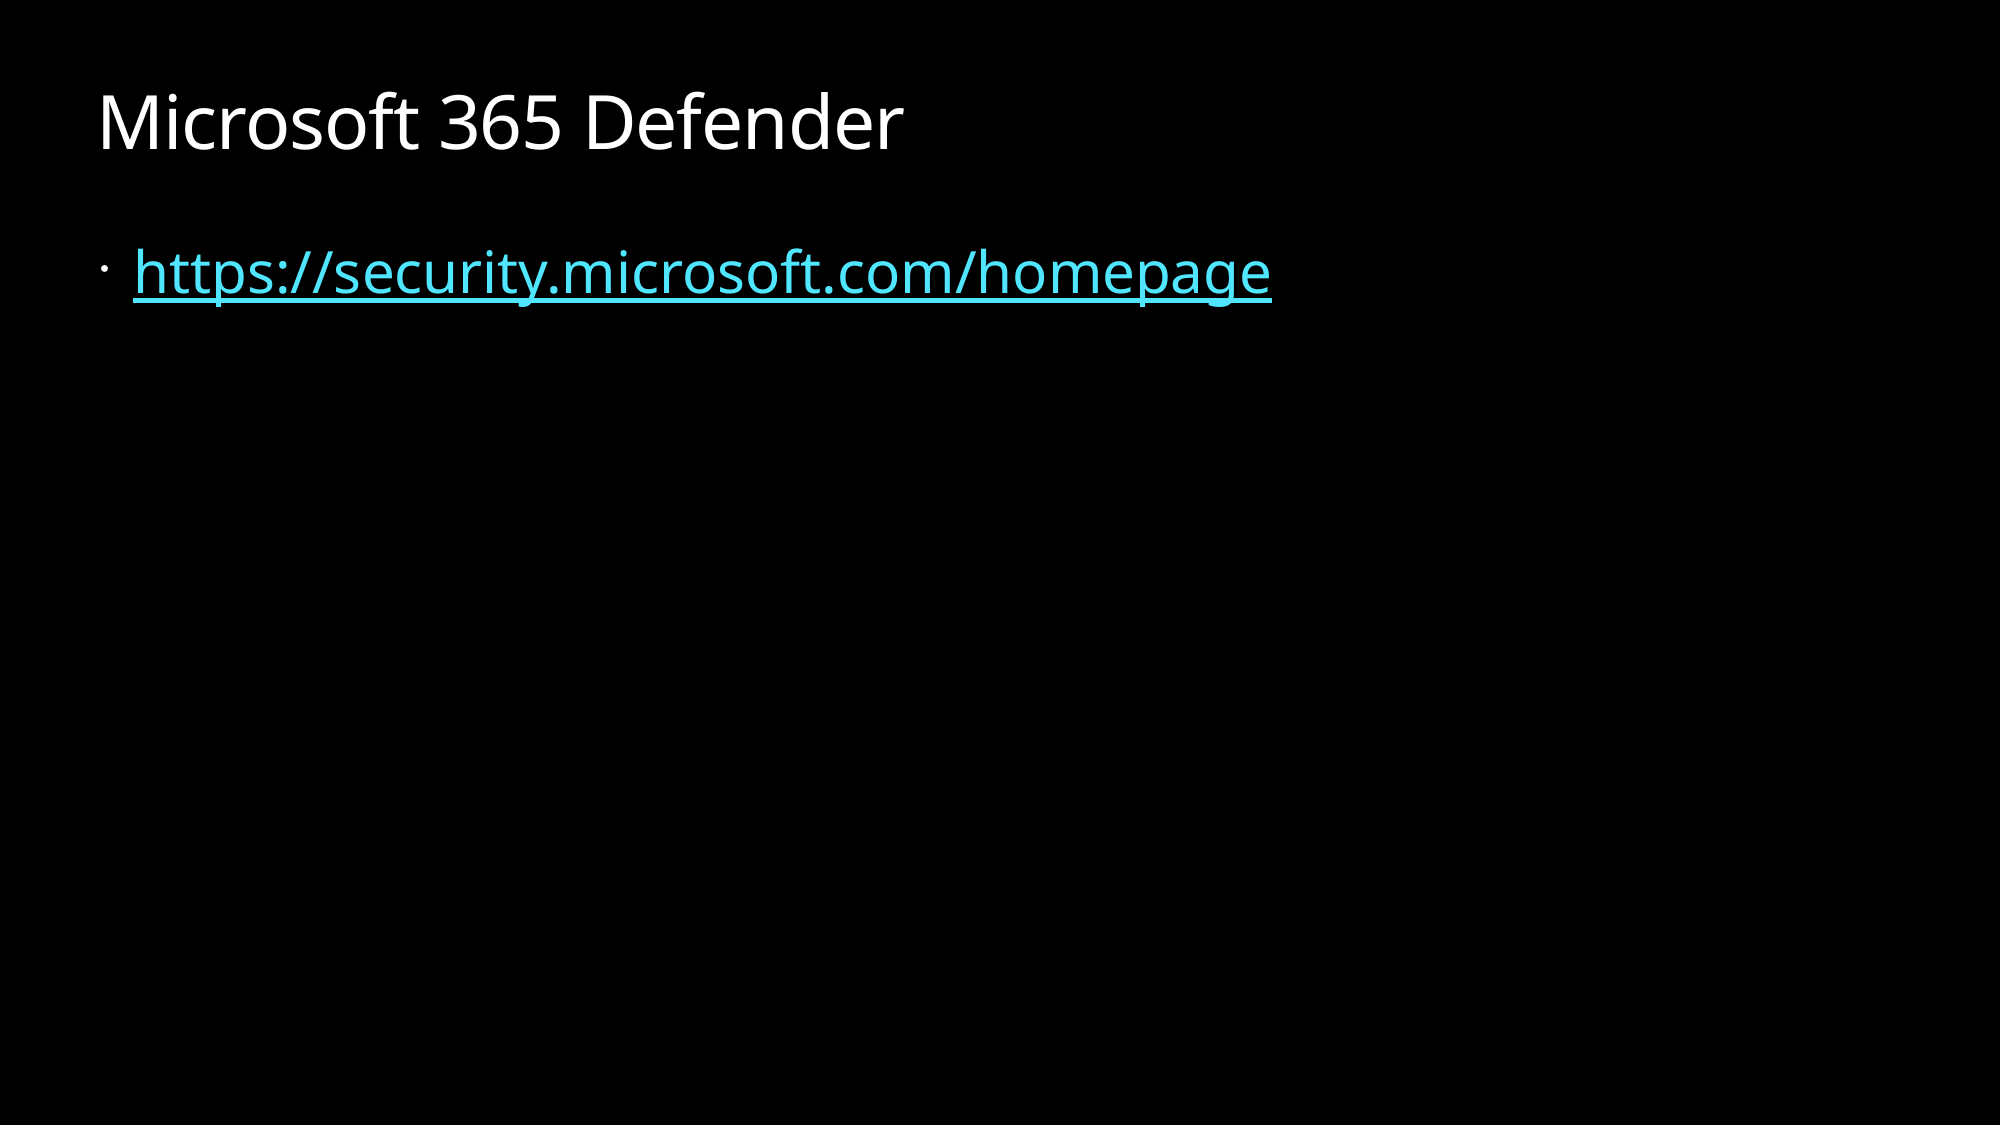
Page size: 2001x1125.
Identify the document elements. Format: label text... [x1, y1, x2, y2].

title Microsoft 365 Defender [96, 75, 1904, 166]
list https://security.microsoft.com/homepage [95, 235, 1904, 501]
